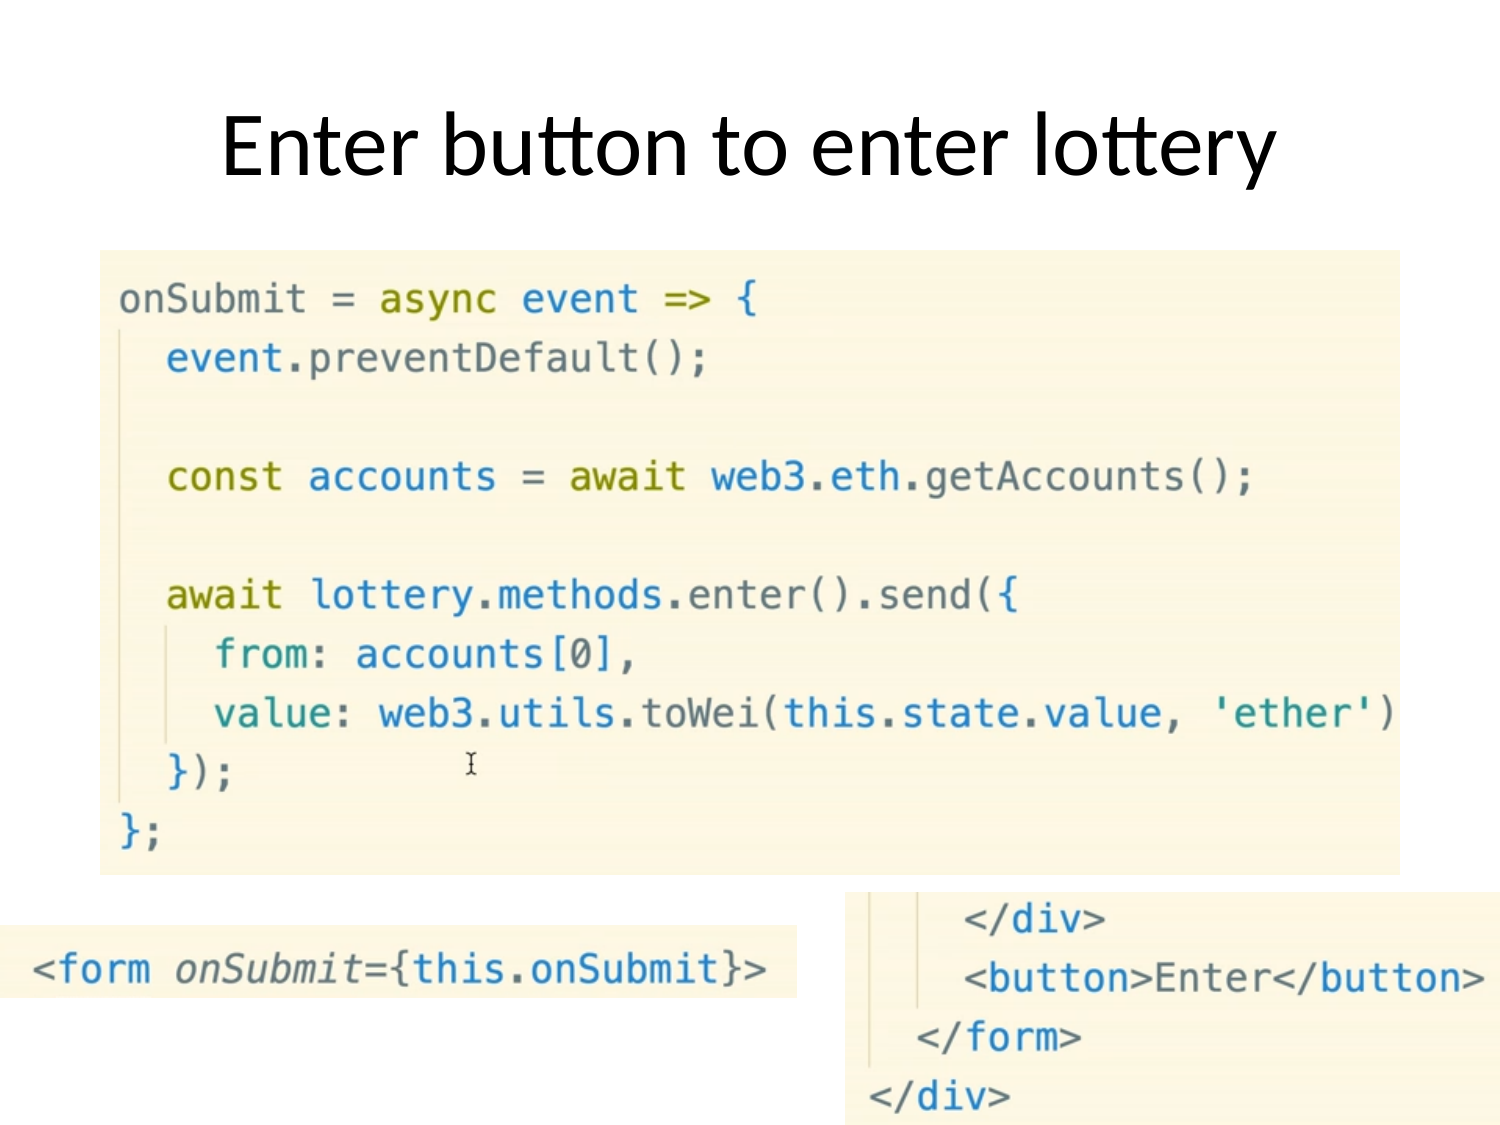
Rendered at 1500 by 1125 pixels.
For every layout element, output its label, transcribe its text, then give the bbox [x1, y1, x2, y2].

picture [0, 925, 798, 998]
picture [100, 250, 1400, 875]
title Enter button to enter lottery [75, 45, 1425, 233]
picture [844, 891, 1500, 1125]
